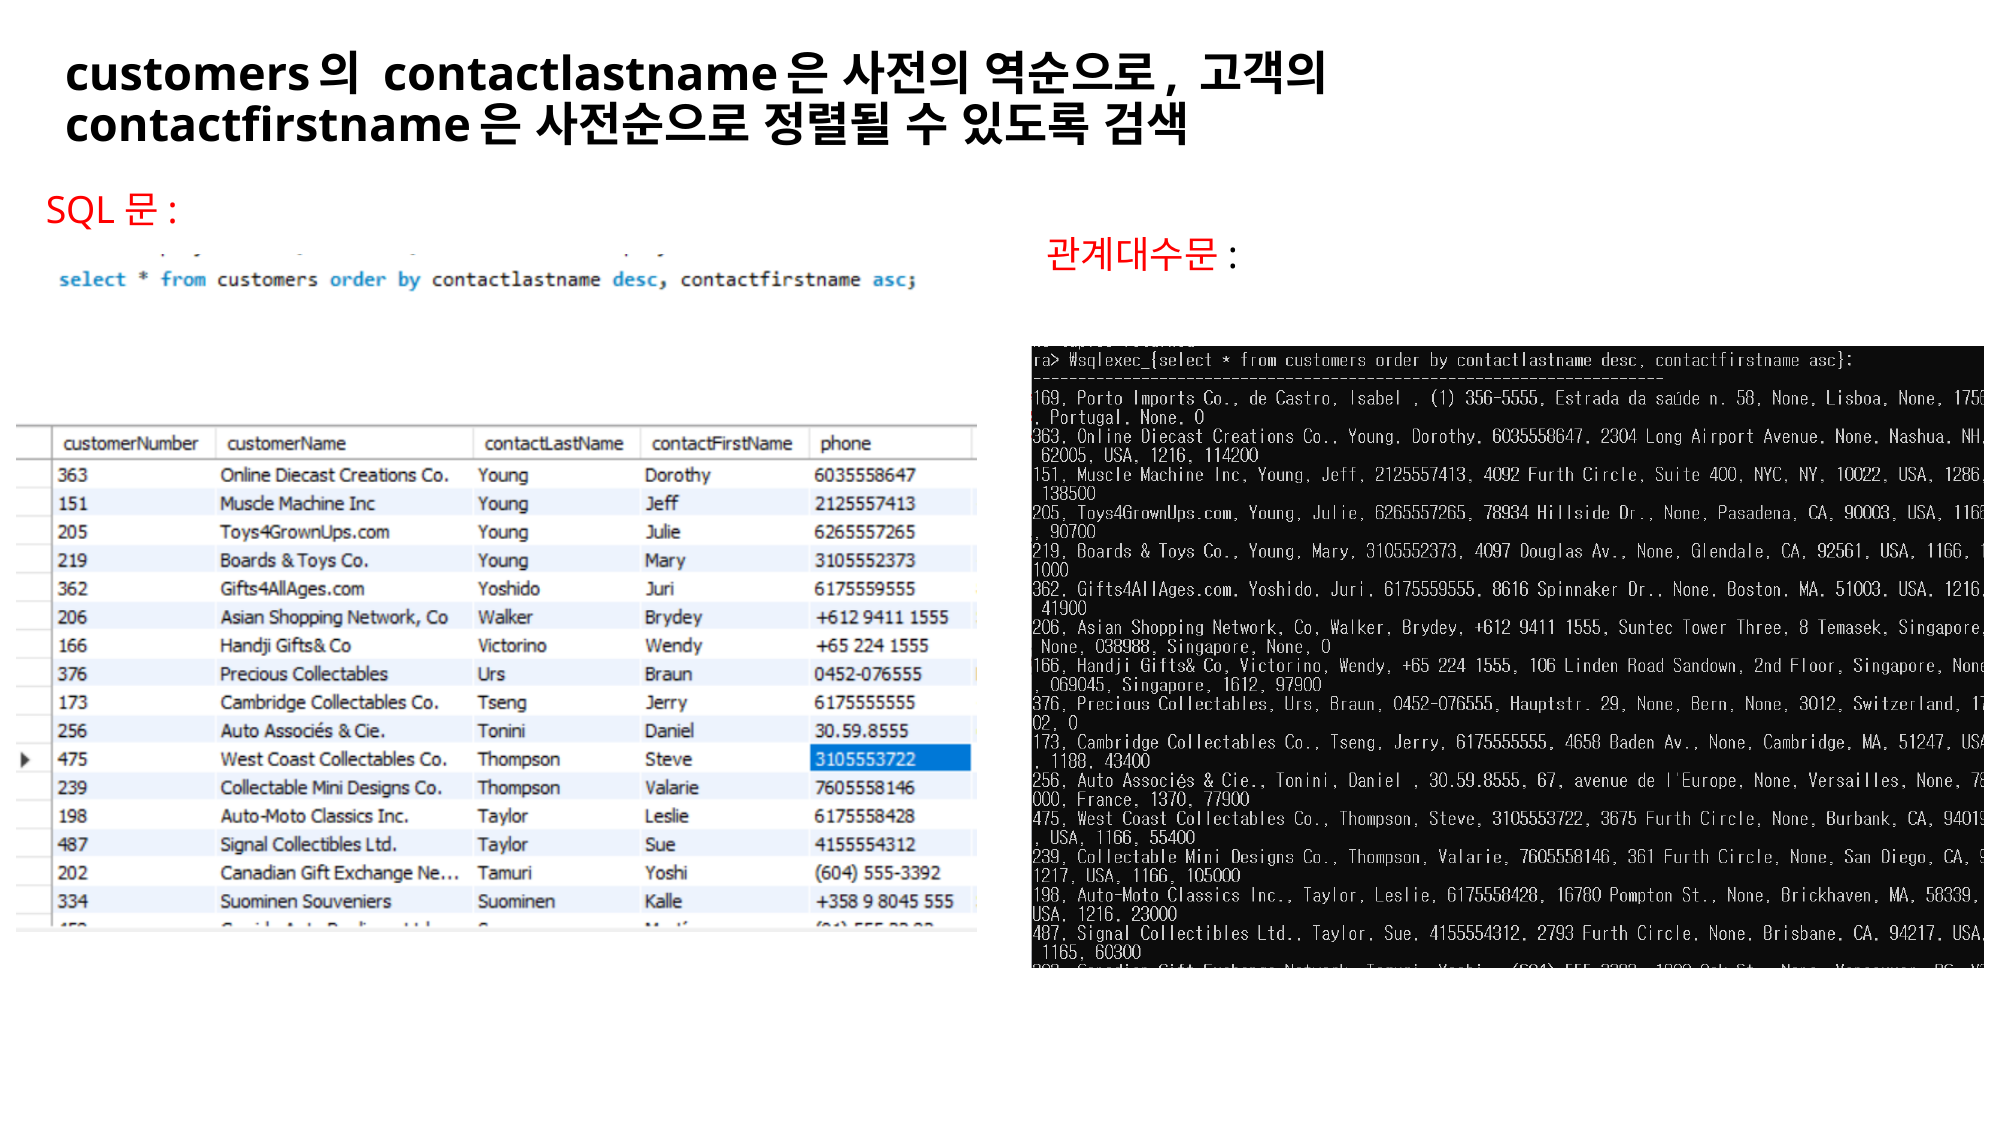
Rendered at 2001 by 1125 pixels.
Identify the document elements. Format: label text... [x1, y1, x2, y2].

text_box customers의 contactlastname은 사전의 역순으로, 고객의 contactfirstname은 사전순으로 정렬될 수 있도록 검색 [49, 41, 1950, 193]
text_box 관계대수문: [1031, 223, 1345, 284]
picture [16, 423, 977, 932]
text_box SQL문: [31, 178, 246, 239]
picture [1031, 346, 1984, 969]
picture [49, 254, 936, 298]
